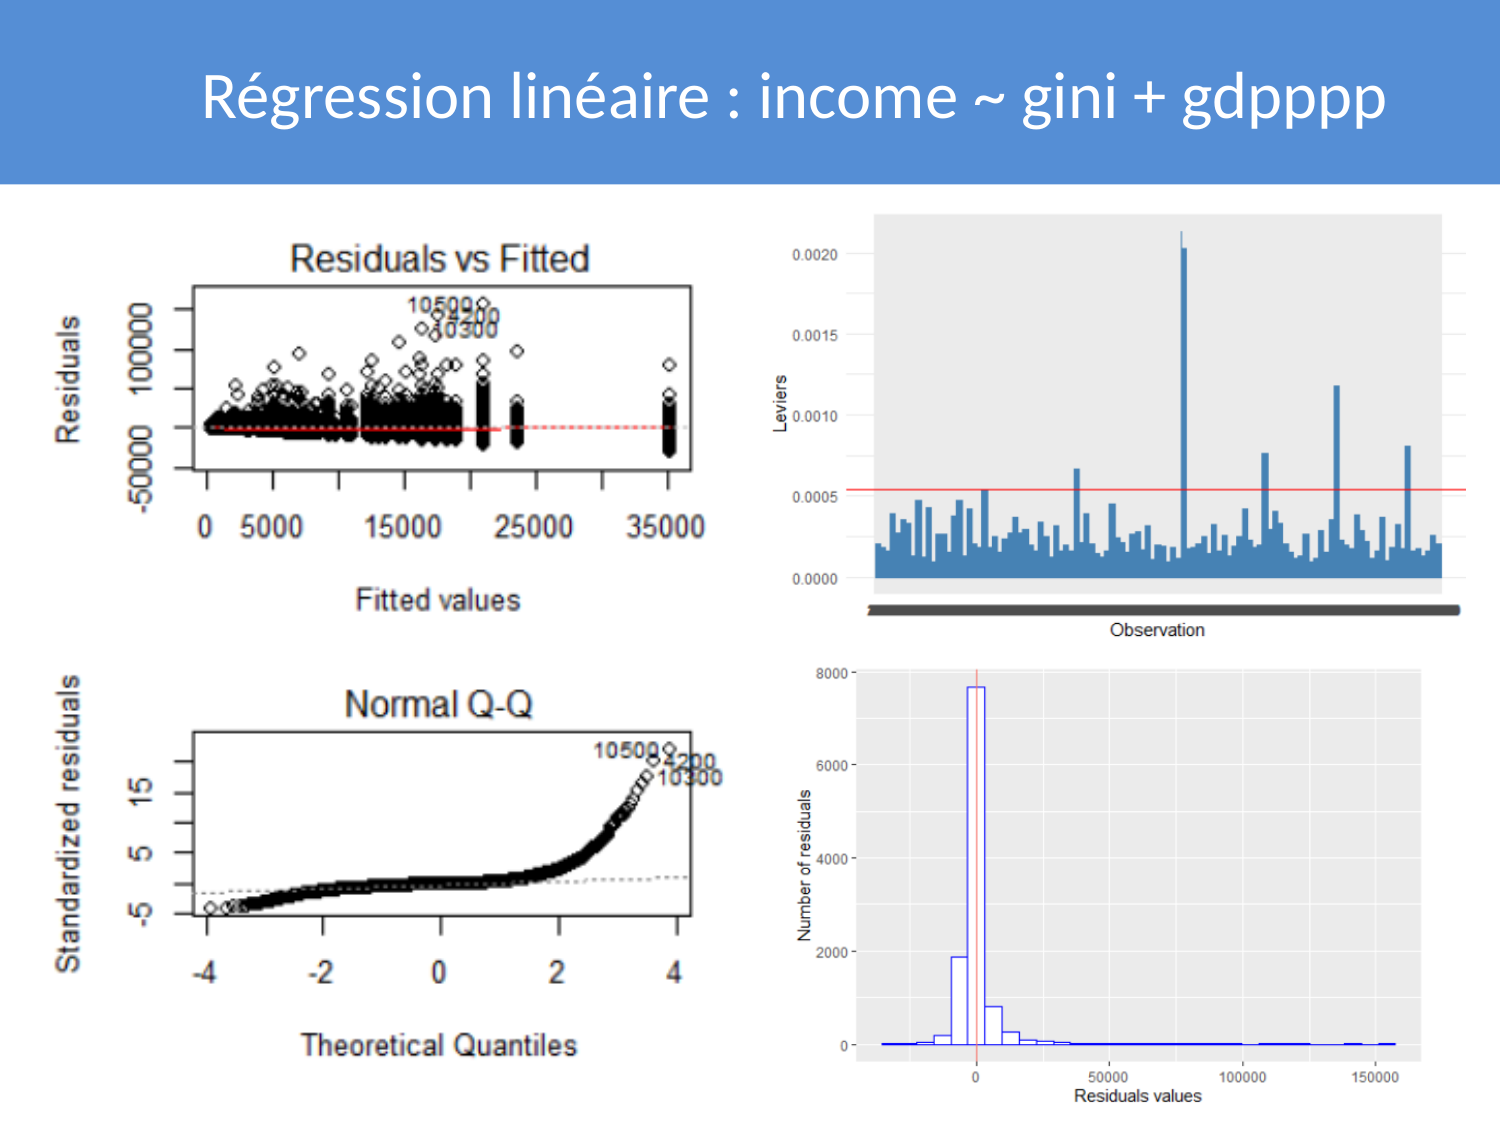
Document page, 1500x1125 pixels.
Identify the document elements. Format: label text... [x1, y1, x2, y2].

text_box Régression linéaire : income ~ gini + gdpppp [0, 0, 1500, 185]
picture [761, 196, 1466, 646]
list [41, 219, 727, 1080]
picture [785, 656, 1432, 1107]
